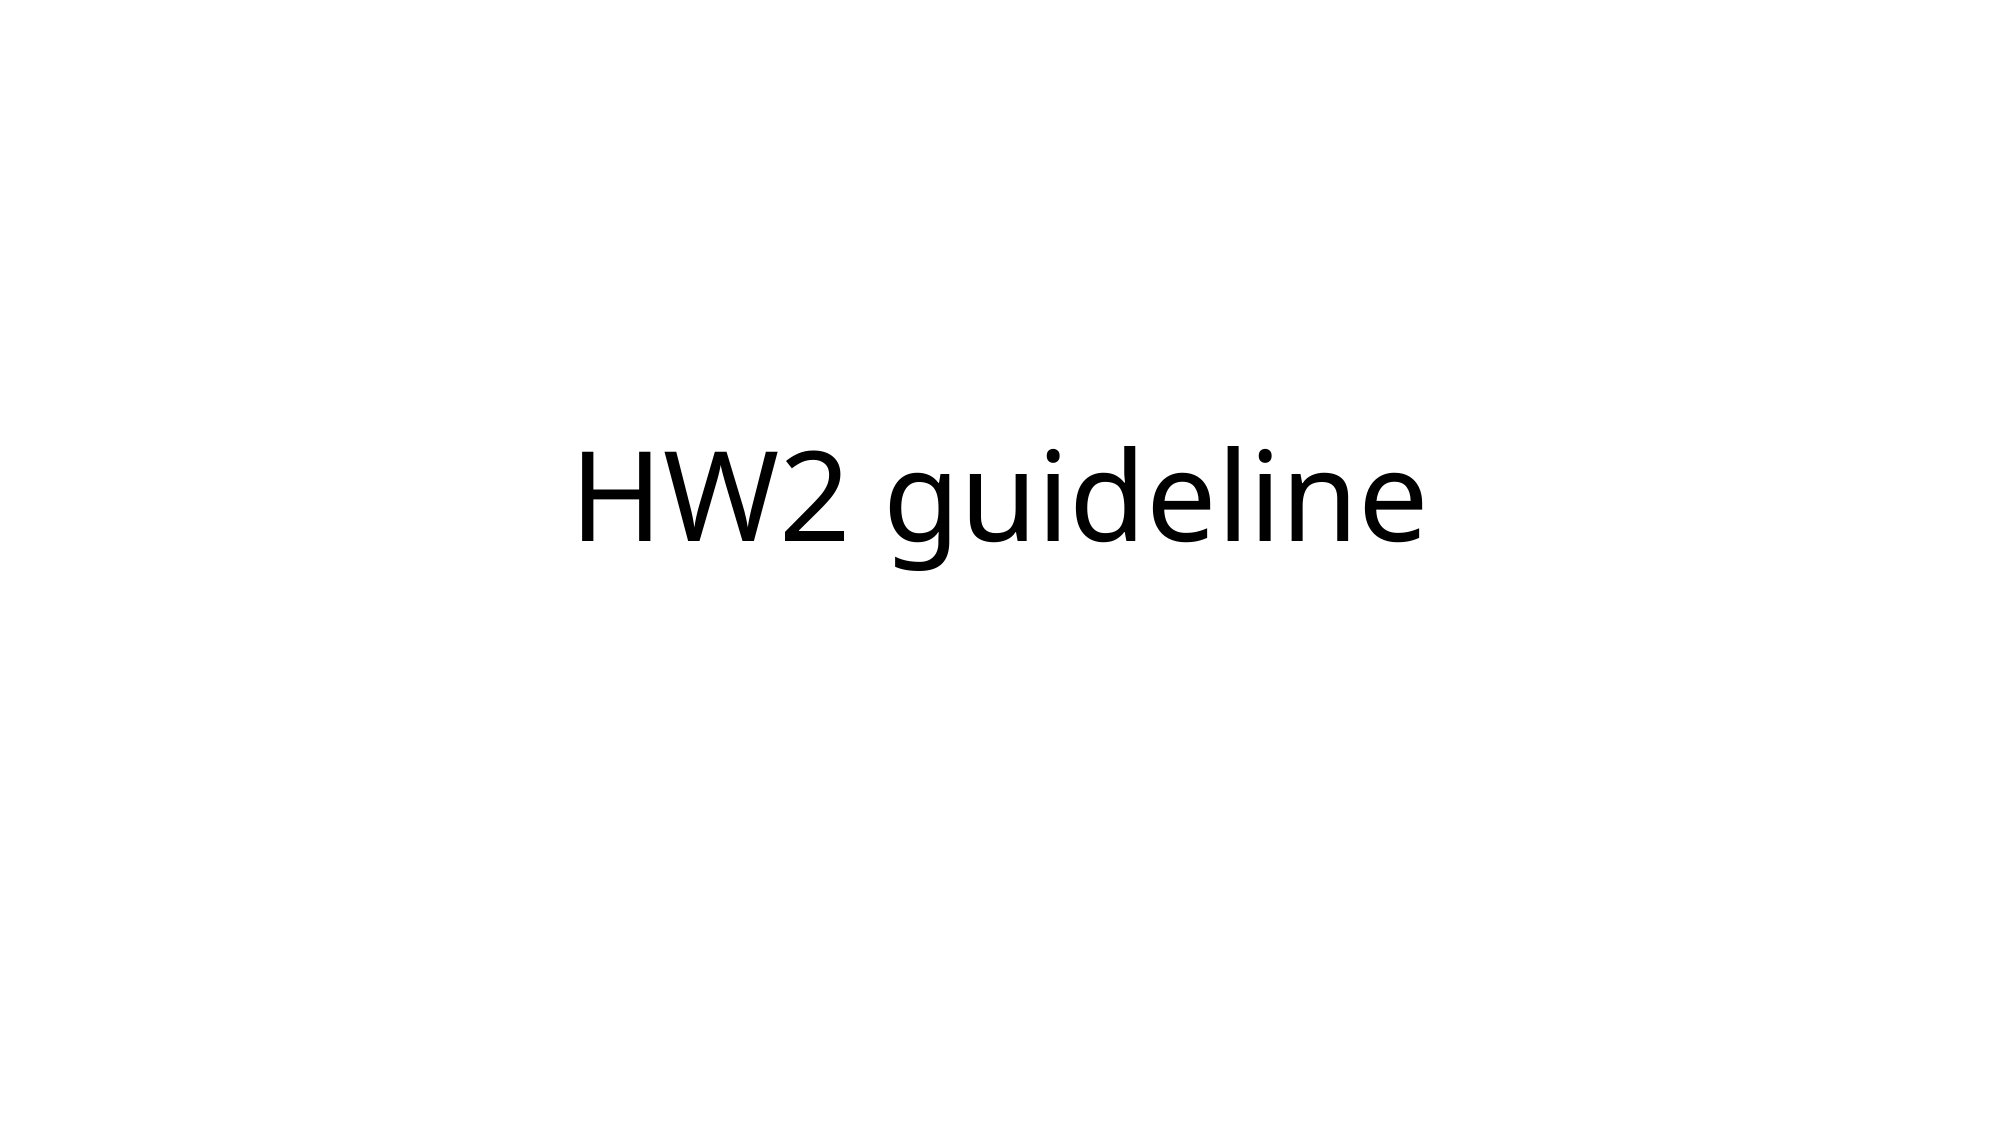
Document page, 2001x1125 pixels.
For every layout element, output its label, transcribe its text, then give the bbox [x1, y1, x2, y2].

title HW2 guideline [249, 184, 1750, 576]
